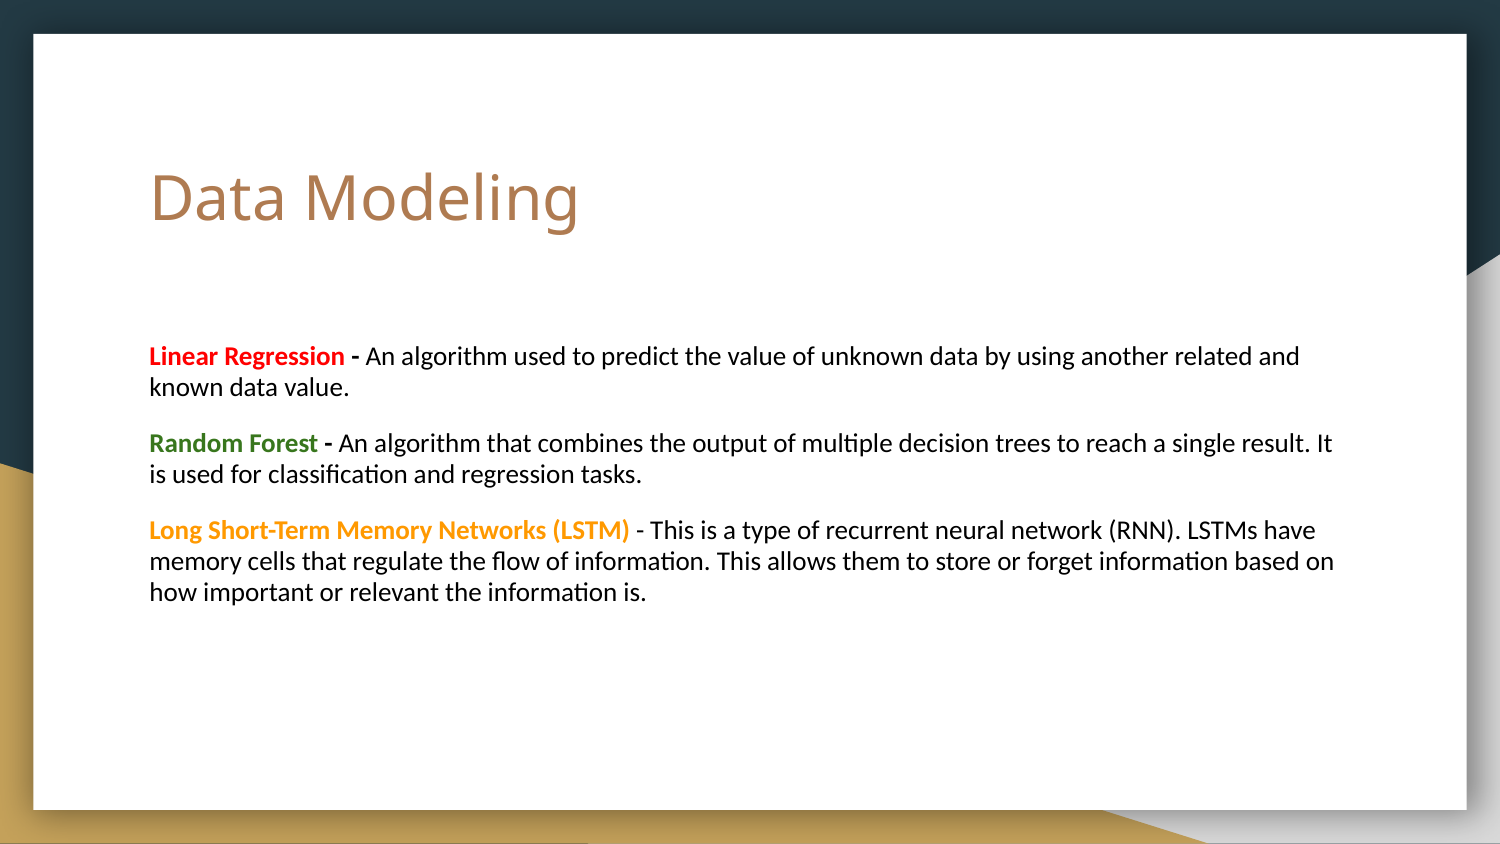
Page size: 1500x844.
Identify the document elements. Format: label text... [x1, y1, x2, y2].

list Linear Regression - An algorithm used to predict the value of unknown data by using another related and known data value. Random Forest - An algorithm that combines the output of multiple decision trees to reach a single result. It is used for classification and regression tasks. Long Short-Term Memory Networks (LSTM) - This is a type of recurrent neural network (RNN). LSTMs have memory cells that regulate the flow of information. This allows them to store or forget information based on how important or relevant the information is. [134, 326, 1366, 729]
title Data Modeling [134, 138, 1366, 296]
